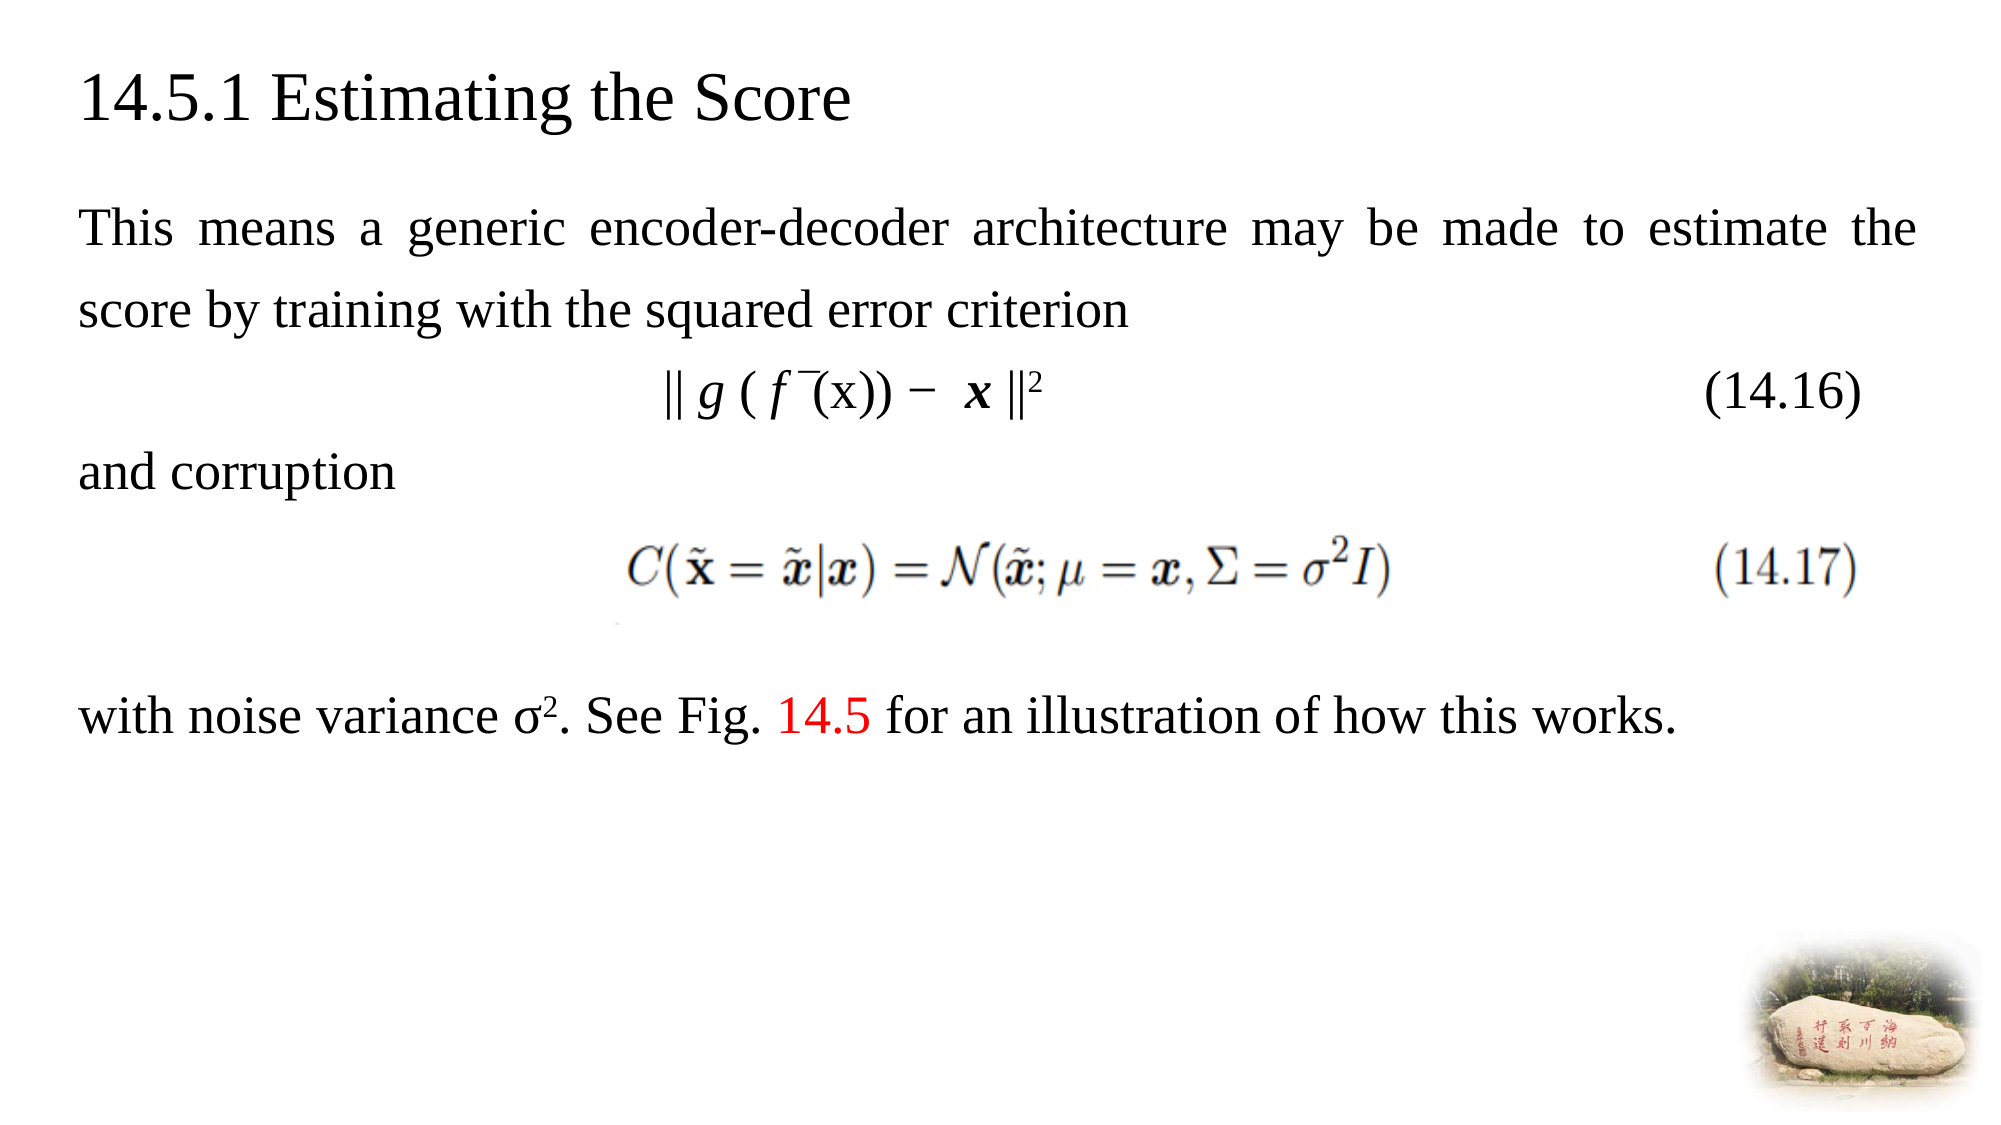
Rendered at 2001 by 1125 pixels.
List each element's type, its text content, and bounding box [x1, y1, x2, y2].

title 14.5.1 Estimating the Score [63, 21, 1789, 142]
picture [1740, 927, 1985, 1112]
picture [605, 528, 1877, 625]
list This means a generic encoder-decoder architecture may be made to estimate the score by training with the squared error criterion || g ( f(x)) − x ||2 (14.16) and corruption with noise variance σ2. See Fig. 14.5 for an illustration of how this works. [63, 167, 1936, 1010]
